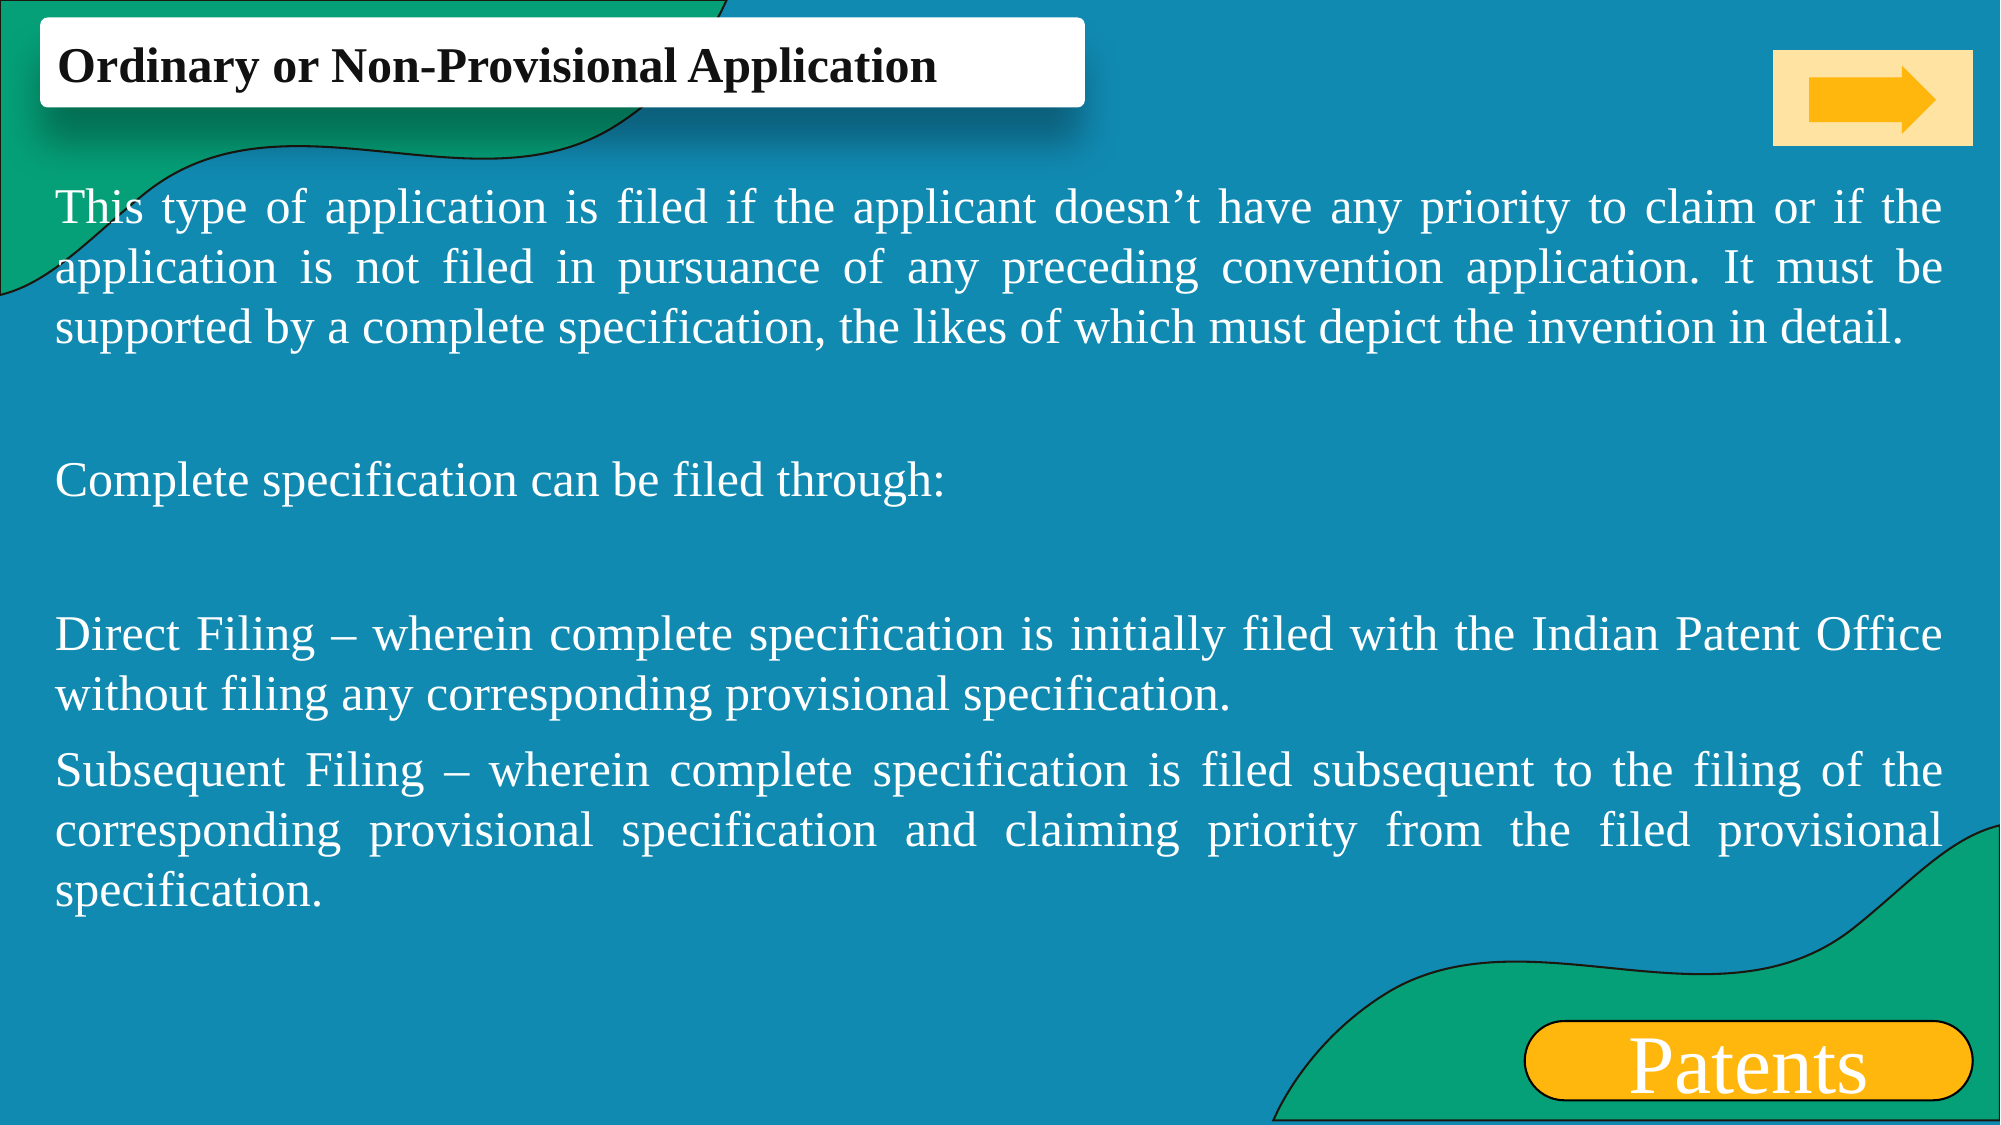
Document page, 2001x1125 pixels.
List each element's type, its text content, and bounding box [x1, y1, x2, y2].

text_box [0, 0, 728, 297]
text_box Patents [1523, 1019, 1974, 1102]
text_box [1271, 824, 2000, 1122]
text_box [1772, 50, 1973, 146]
text_box Ordinary or Non-Provisional Application [39, 16, 1086, 109]
text_box This type of application is filed if the applicant doesn’t have any priority to claim or if the application is not filed in pursuance of any preceding convention application. It must be supported by a complete specification, the likes of which must depict the invention in detail. Complete specification can be filed through: Direct Filing – wherein complete specification is initially filed with the Indian Patent Office without filing any corresponding provisional specification. Subsequent Filing – wherein complete specification is filed subsequent to the filing of the corresponding provisional specification and claiming priority from the filed provisional specification. [40, 166, 1960, 924]
text_box [1808, 62, 1938, 137]
